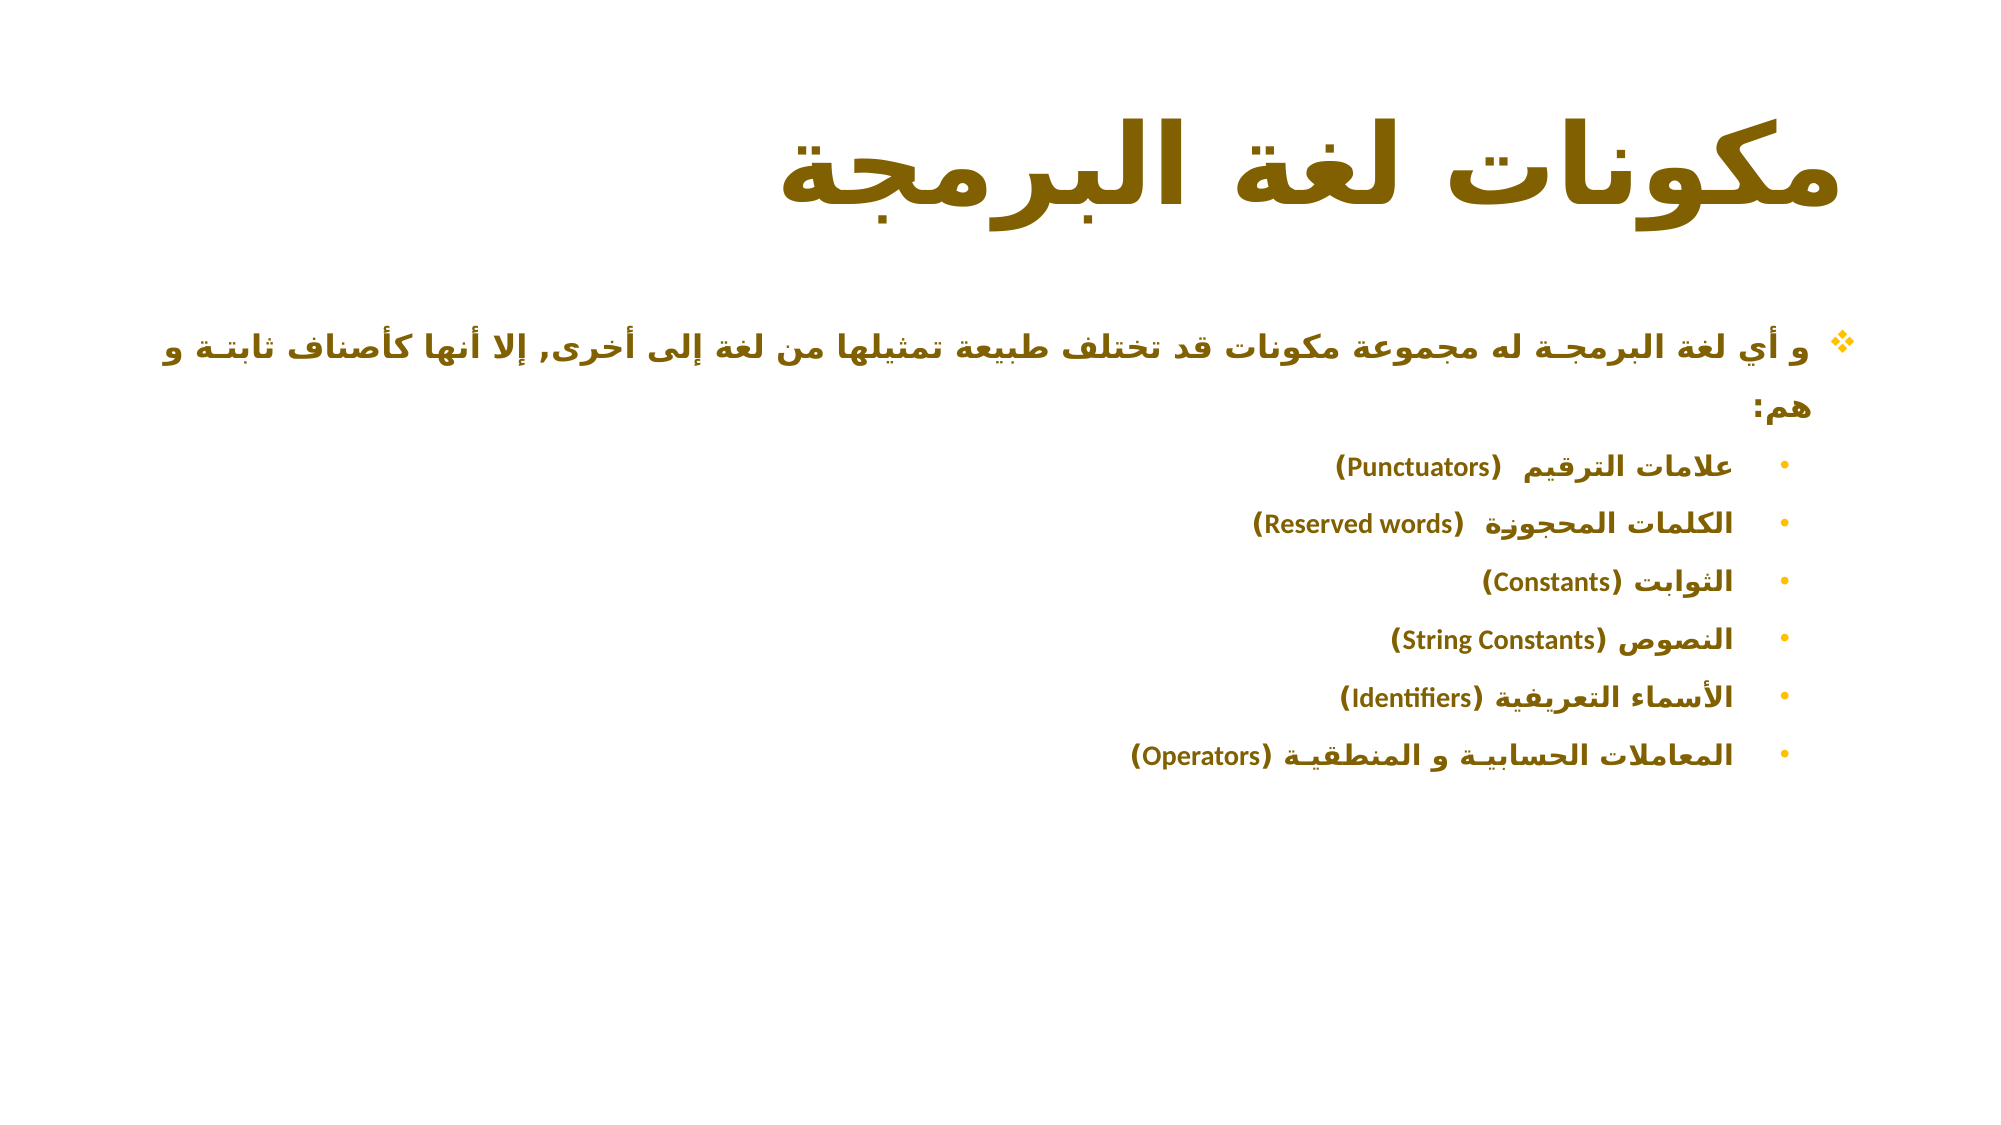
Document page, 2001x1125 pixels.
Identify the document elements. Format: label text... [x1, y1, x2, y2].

list و أي لغة البرمجـة له مجموعة مكونات قد تختلف طبيعة تمثيلها من لغة إلى أخرى, إلا أنها كأصناف ثابتـة و هم: علامات الترقيم (Punctuators) الكلمات المحجوزة (Reserved words) الثوابت (Constants) النصوص (String Constants) الأسماء التعريفية (Identifiers) المعاملات الحسابيـة و المنطقيـة (Operators) [137, 299, 1863, 1014]
title مكونات لغة البرمجة [137, 59, 1863, 278]
